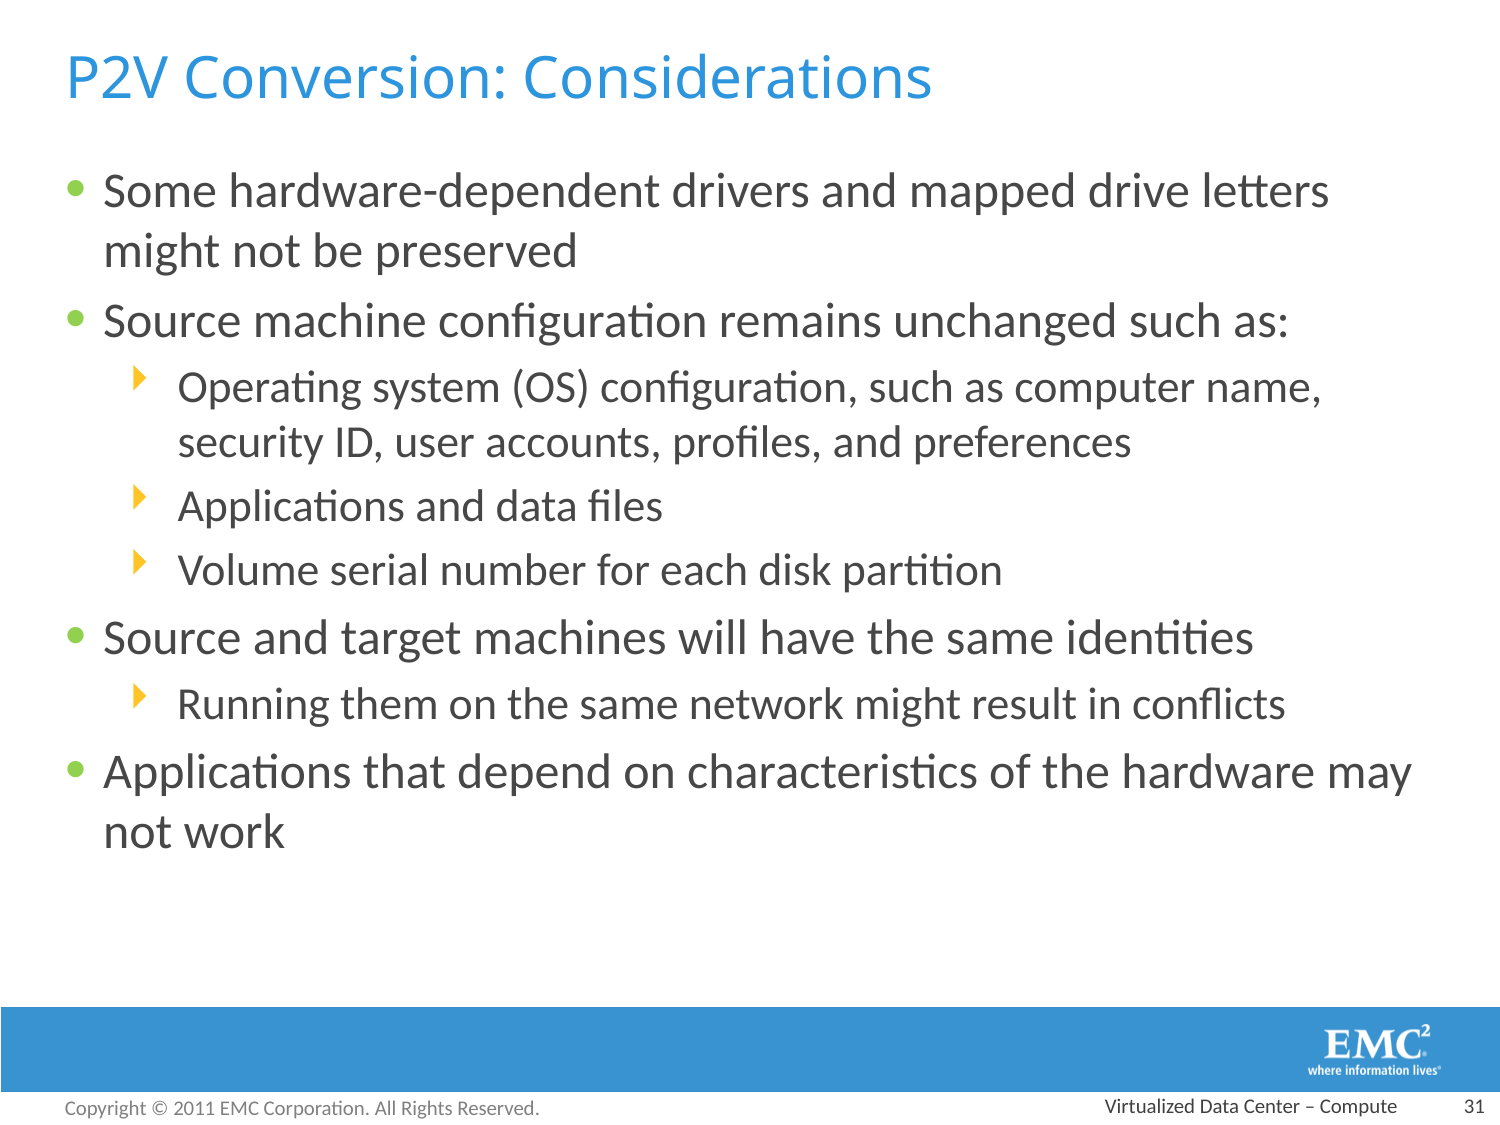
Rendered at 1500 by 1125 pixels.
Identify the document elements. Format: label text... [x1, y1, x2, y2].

slide_number 31 [1425, 1087, 1500, 1125]
footer Virtualized Data Center – Compute [725, 1087, 1413, 1125]
title P2V Conversion: Considerations [49, 12, 1438, 138]
picture [0, 1006, 1500, 1093]
list Some hardware-dependent drivers and mapped drive letters might not be preserved Source machine configuration remains unchanged such as: Operating system (OS) configuration, such as computer name, security ID, user accounts, profiles, and preferences Applications and data files Volume serial number for each disk partition Source and target machines will have the same identities Running them on the same network might result in conflicts Applications that depend on characteristics of the hardware may not work [49, 149, 1438, 1001]
